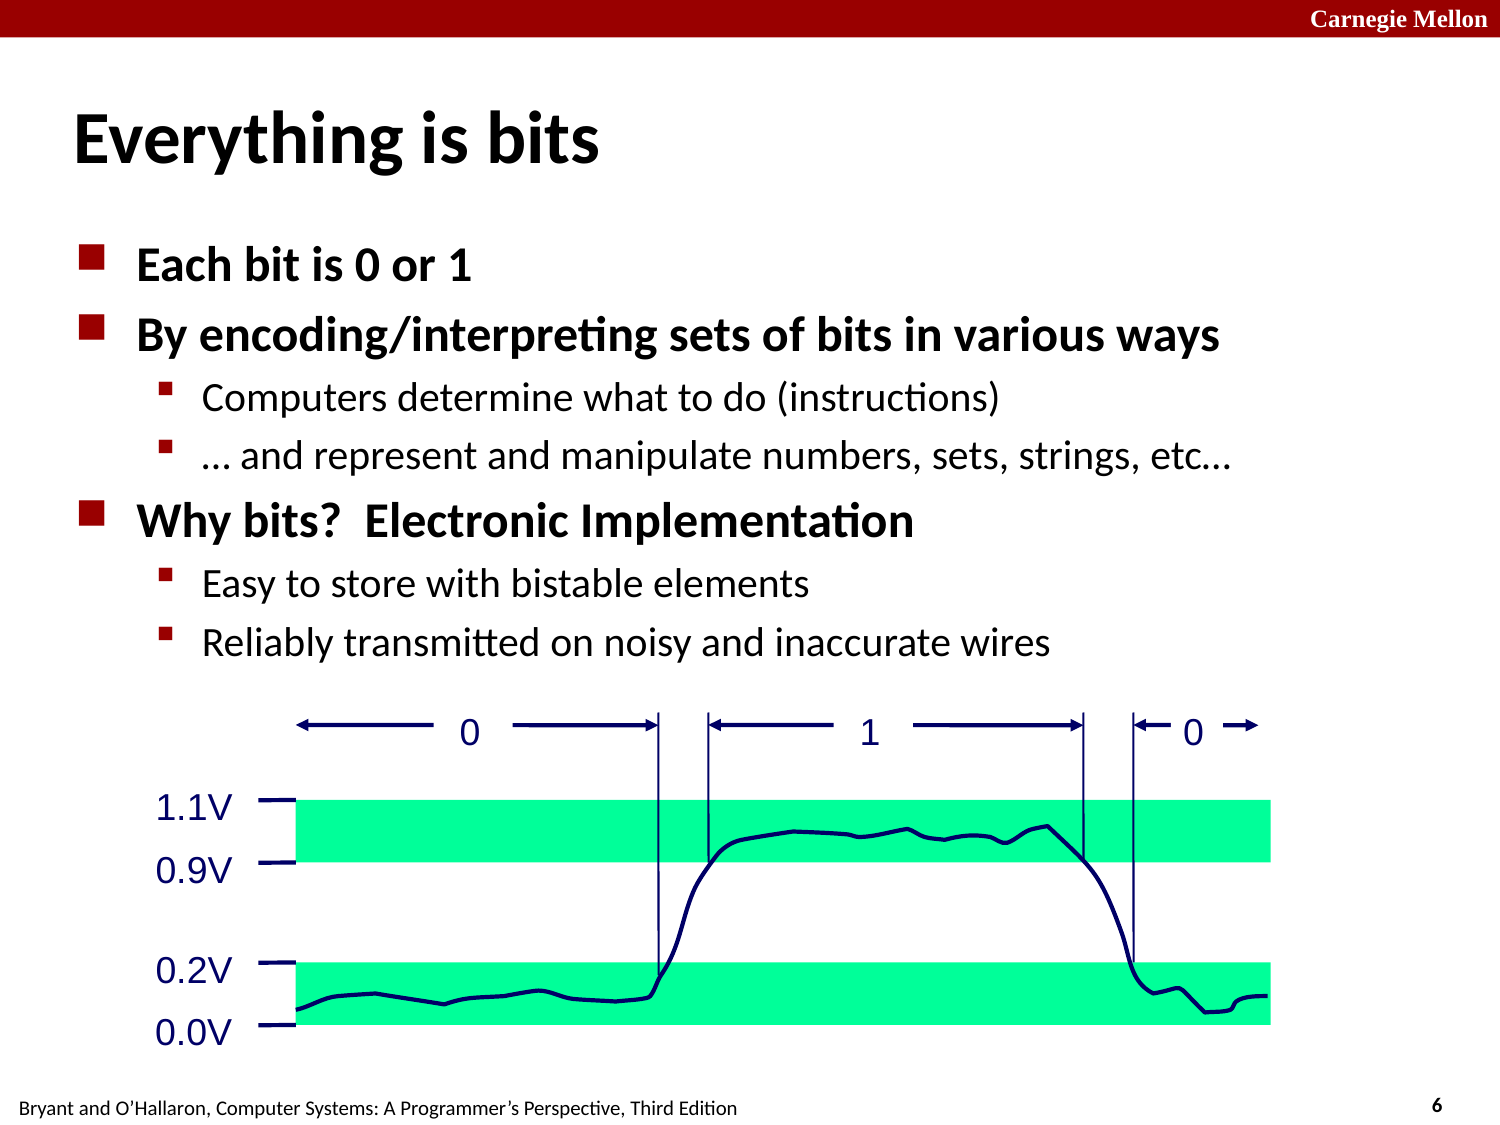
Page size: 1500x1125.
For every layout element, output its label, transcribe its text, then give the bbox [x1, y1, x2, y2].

title Everything is bits [58, 71, 1305, 197]
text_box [145, 699, 1271, 1063]
list Each bit is 0 or 1 By encoding/interpreting sets of bits in various ways Computers determine what to do (instructions) … and represent and manipulate numbers, sets, strings, etc… Why bits? Electronic Implementation Easy to store with bistable elements Reliably transmitted on noisy and inaccurate wires [64, 223, 1361, 1040]
